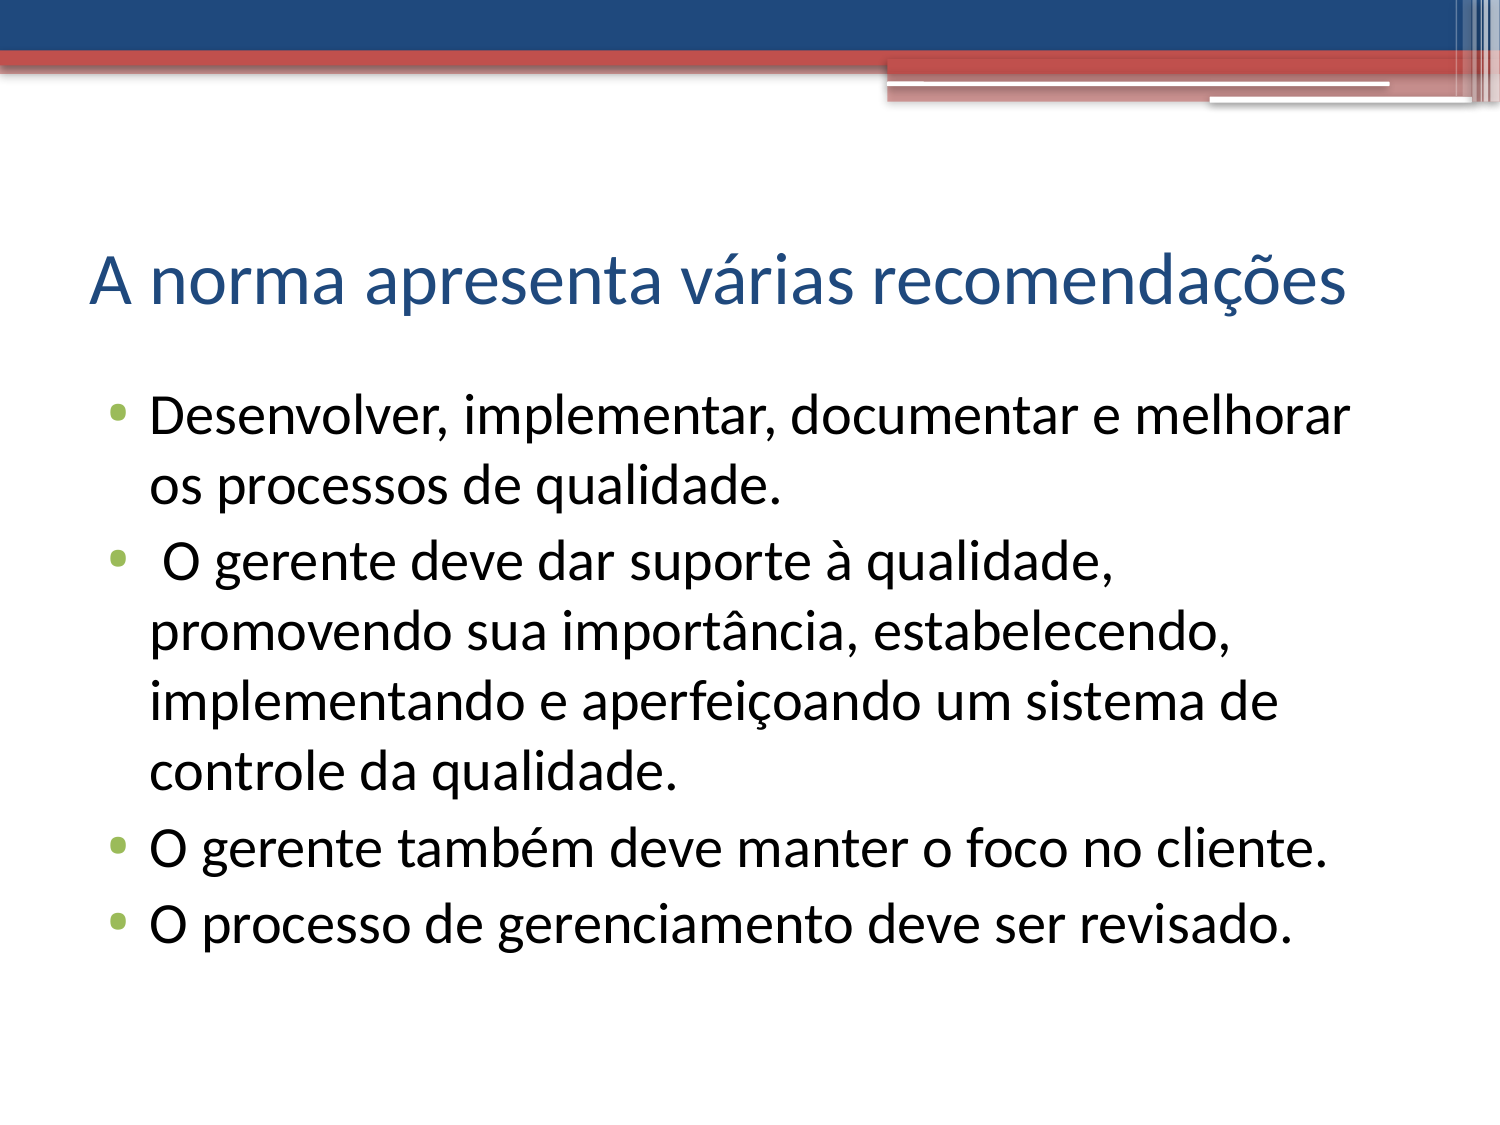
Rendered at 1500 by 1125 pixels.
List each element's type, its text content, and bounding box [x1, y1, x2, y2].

list Desenvolver, implementar, documentar e melhorar os processos de qualidade. O gerente deve dar suporte à qualidade, promovendo sua importância, estabelecendo, implementando e aperfeiçoando um sistema de controle da qualidade. O gerente também deve manter o foco no cliente. O processo de gerenciamento deve ser revisado. [75, 368, 1425, 1079]
title A norma apresenta várias recomendações [75, 187, 1425, 363]
